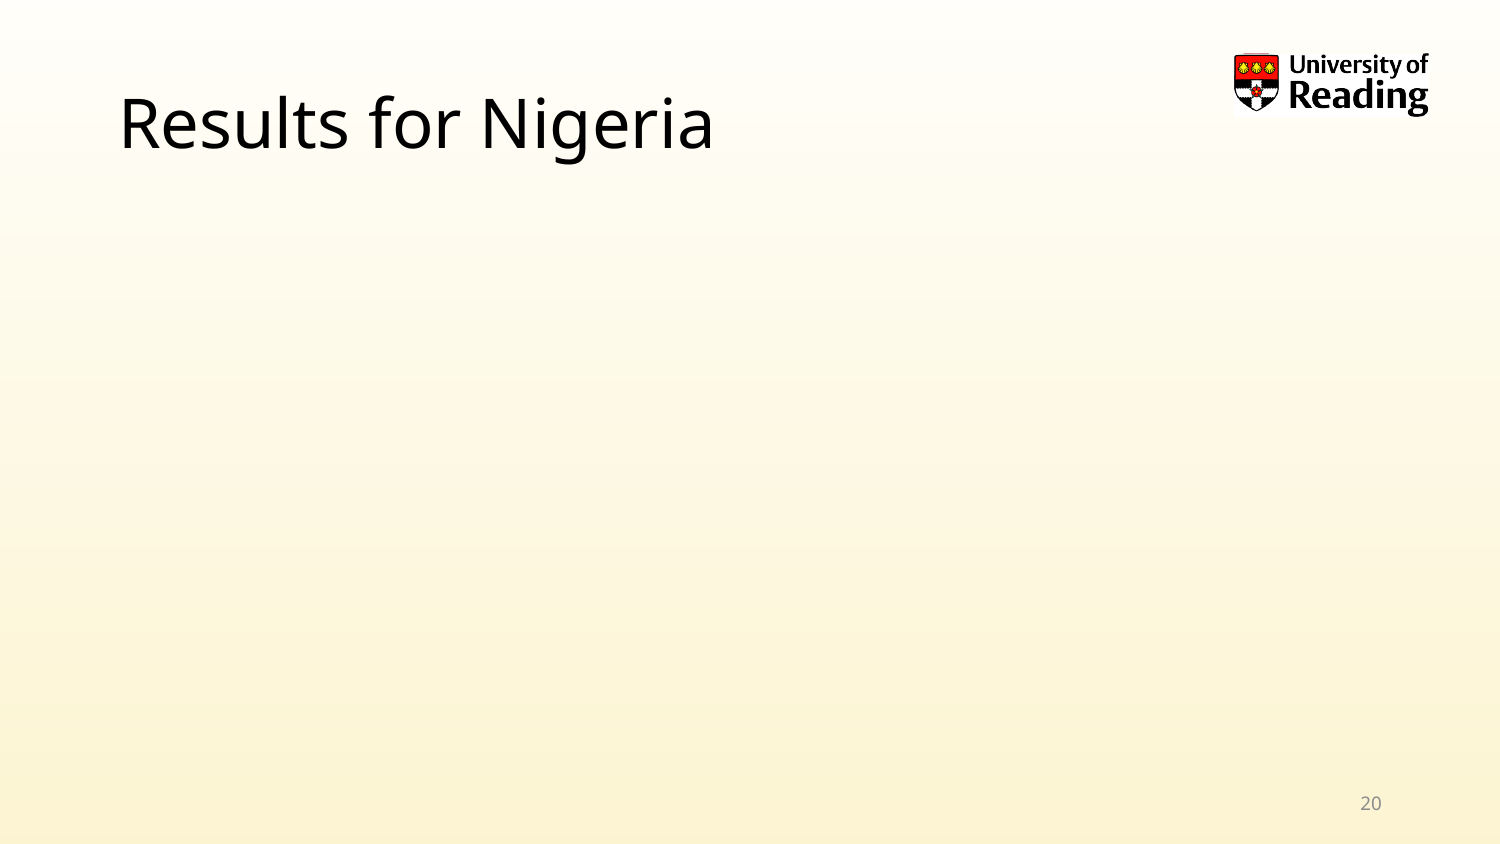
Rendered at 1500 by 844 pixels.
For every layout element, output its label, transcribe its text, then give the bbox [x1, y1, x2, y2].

slide_number 20 [1059, 782, 1397, 827]
picture [1397, 53, 1429, 117]
title Results for Nigeria [103, 44, 1397, 208]
